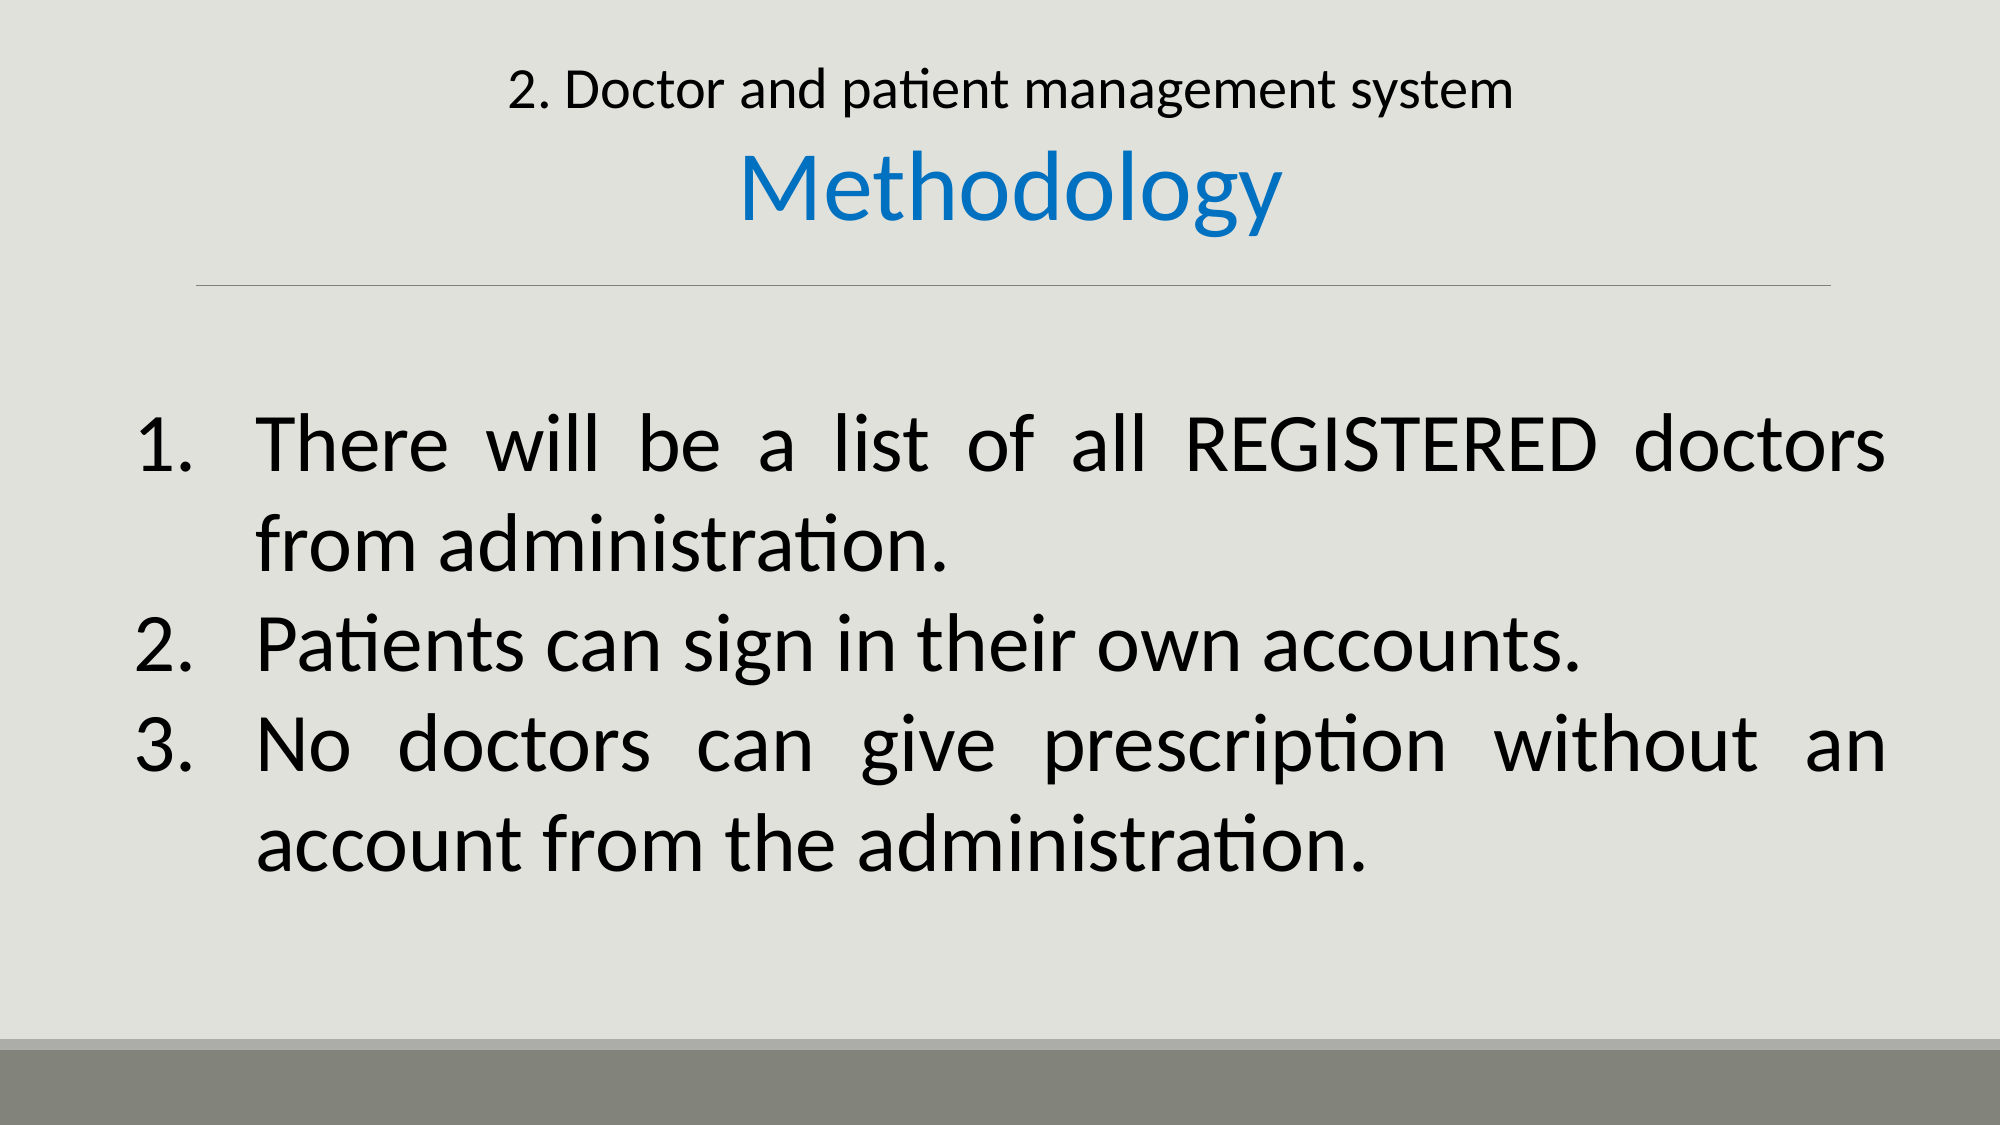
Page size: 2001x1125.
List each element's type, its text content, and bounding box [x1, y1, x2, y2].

text_box 2. Doctor and patient management system Methodology [492, 43, 1531, 248]
text_box There will be a list of all REGISTERED doctors from administration. Patients can sign in their own accounts. No doctors can give prescription without an account from the administration. [118, 381, 1905, 896]
